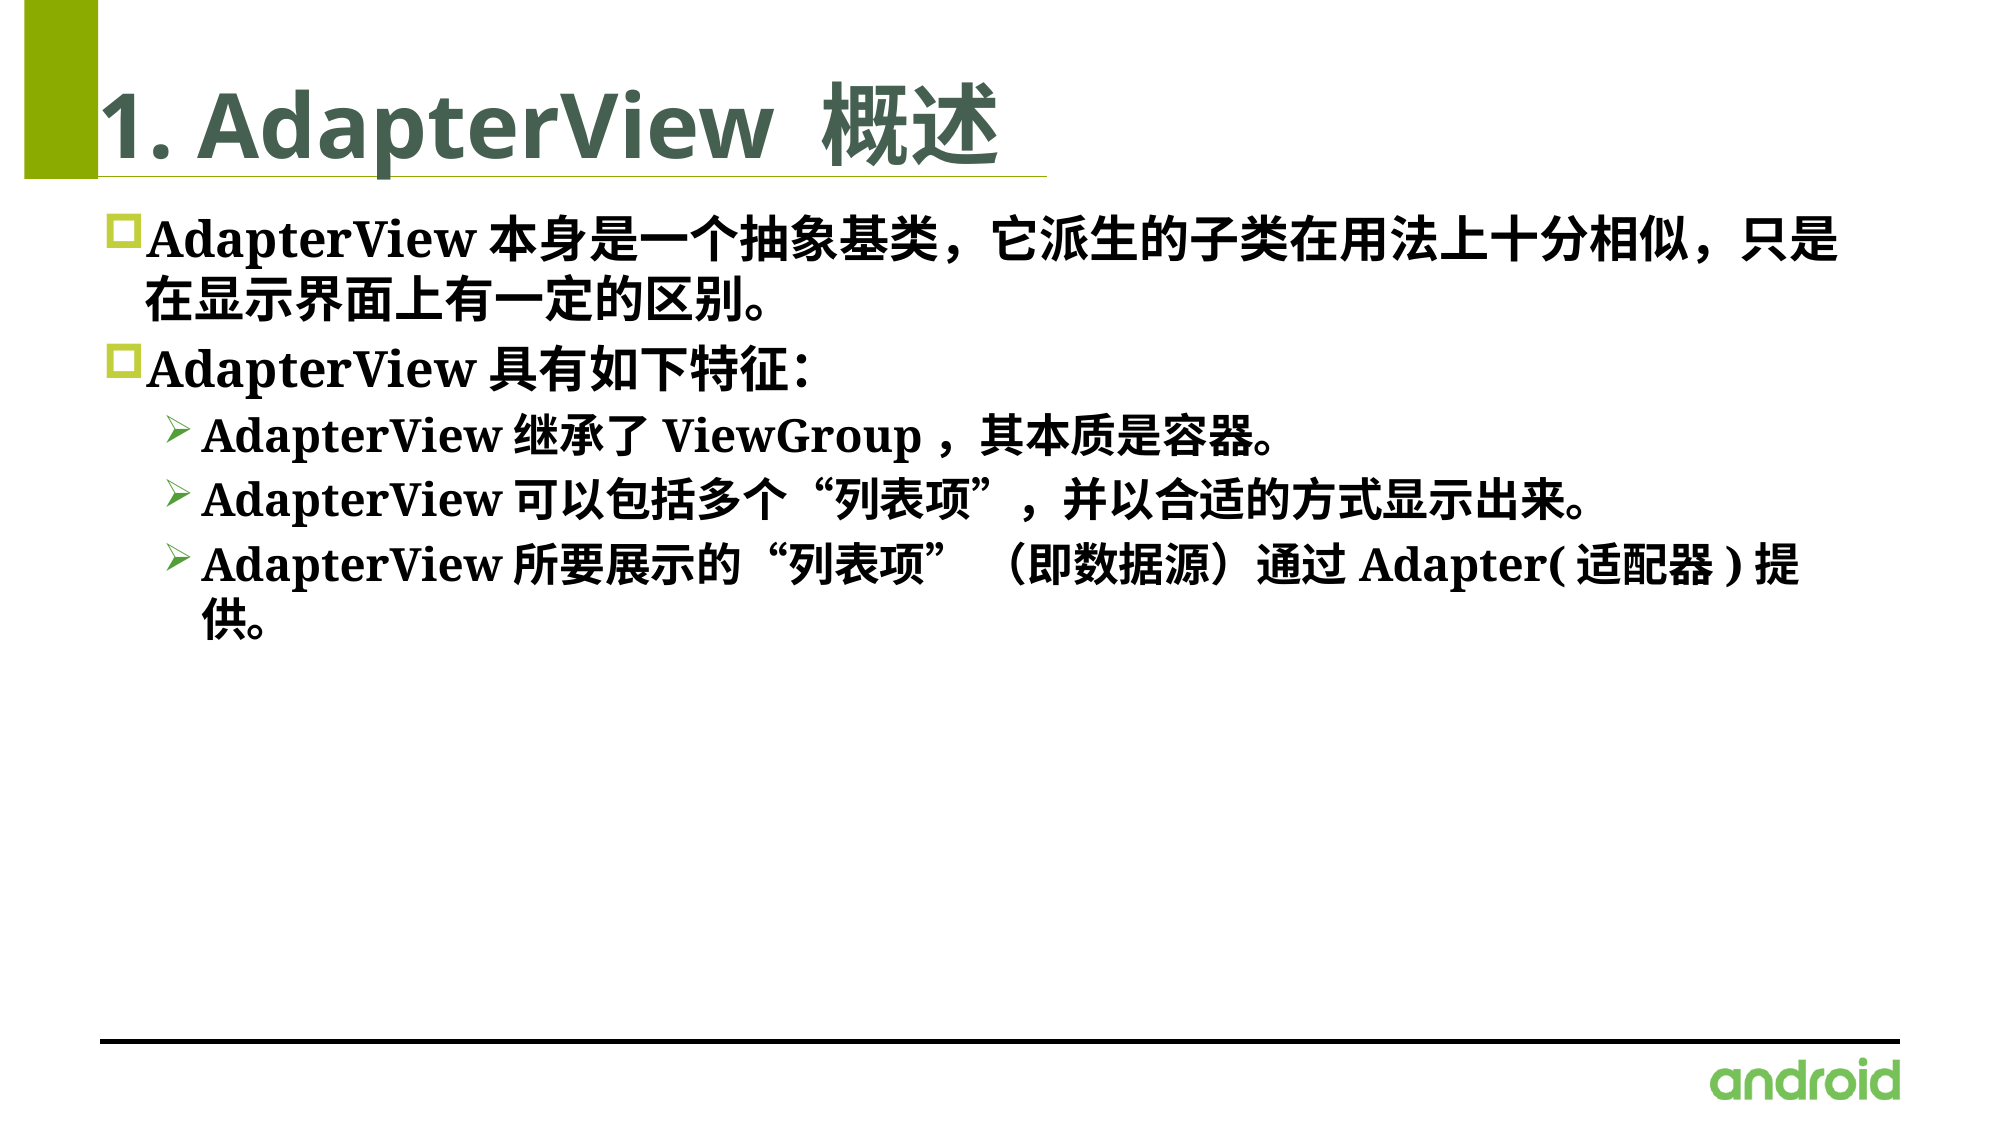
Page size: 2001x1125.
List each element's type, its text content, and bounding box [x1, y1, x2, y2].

list AdapterView本身是一个抽象基类，它派生的子类在用法上十分相似，只是在显示界面上有一定的区别。 AdapterView具有如下特征： AdapterView继承了ViewGroup，其本质是容器。 AdapterView可以包括多个“列表项”，并以合适的方式显示出来。 AdapterView所要展示的“列表项” （即数据源）通过Adapter(适配器)提供。 [91, 201, 1892, 1042]
picture [1710, 1057, 1900, 1100]
title 1. AdapterView 概述 [97, 0, 1898, 177]
